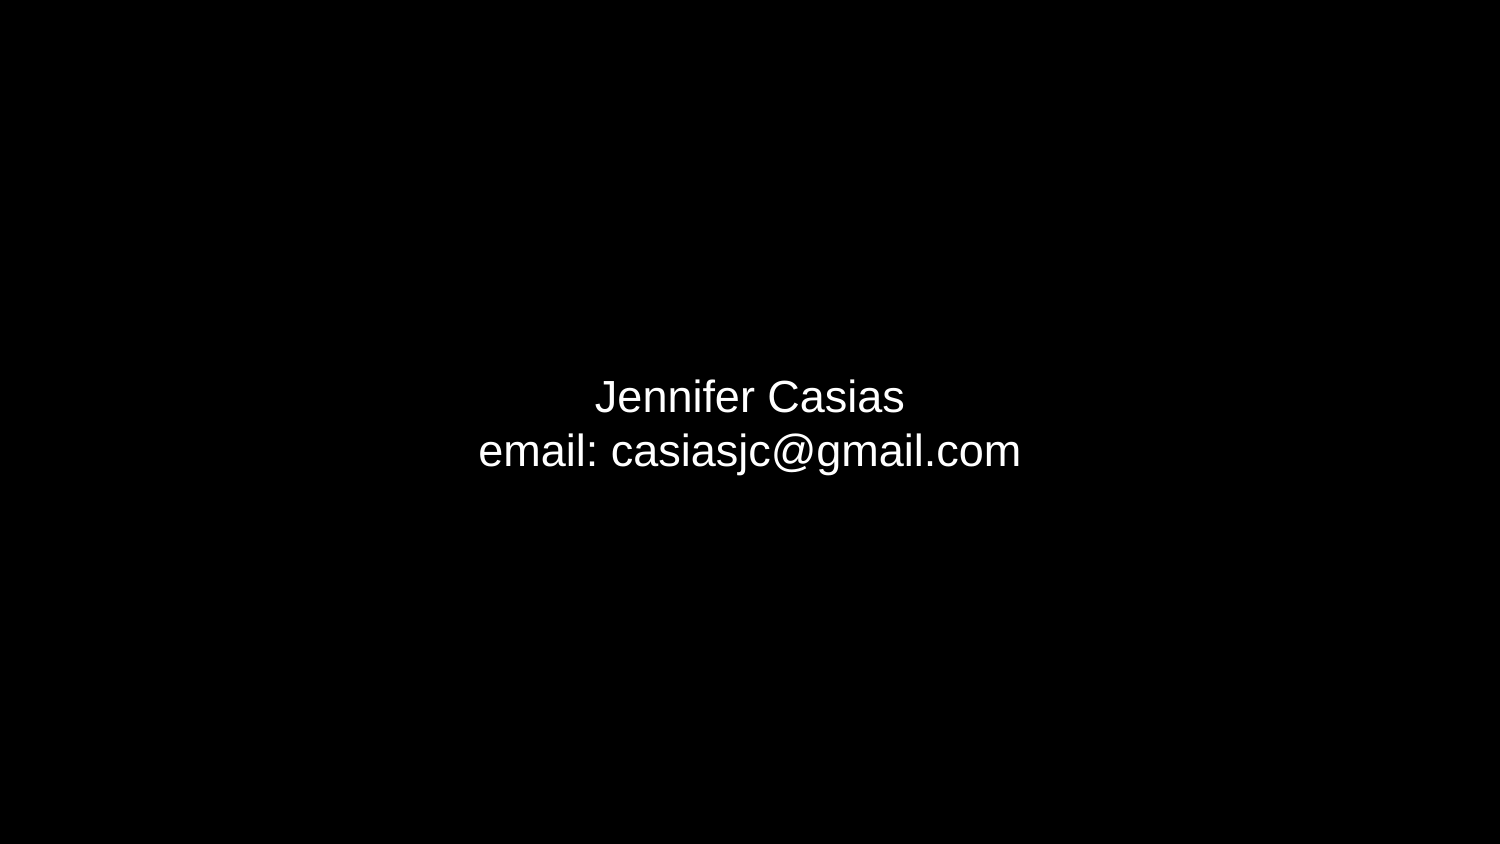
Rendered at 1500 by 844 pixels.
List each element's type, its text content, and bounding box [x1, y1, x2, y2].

title Jennifer Casias email: casiasjc@gmail.com [51, 352, 1449, 491]
